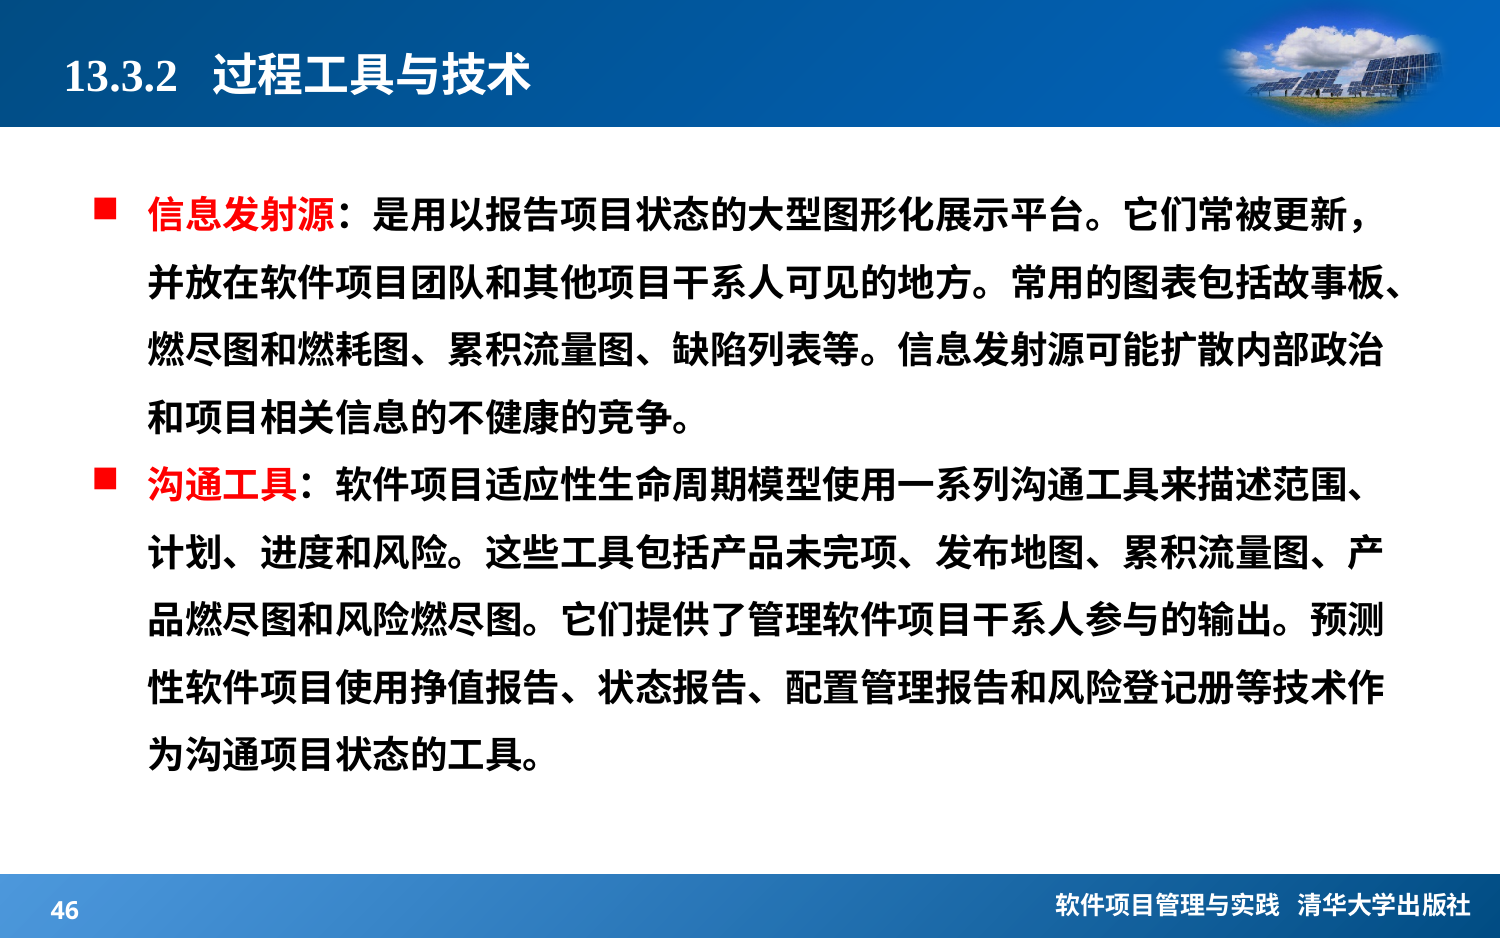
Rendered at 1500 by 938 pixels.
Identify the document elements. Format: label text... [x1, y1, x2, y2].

title 13.3.2 过程工具与技术 [48, 19, 1140, 127]
picture [1233, 6, 1433, 113]
text_box 信息发射源：是用以报告项目状态的大型图形化展示平台。它们常被更新，并放在软件项目团队和其他项目干系人可见的地方。常用的图表包括故事板、燃尽图和燃耗图、累积流量图、缺陷列表等。信息发射源可能扩散内部政治和项目相关信息的不健康的竞争。 沟通工具：软件项目适应性生命周期模型使用一系列沟通工具来描述范围、计划、进度和风险。这些工具包括产品未完项、发布地图、累积流量图、产品燃尽图和风险燃尽图。它们提供了管理软件项目干系人参与的输出。预测性软件项目使用挣值报告、状态报告、配置管理报告和风险登记册等技术作为沟通项目状态的工具。 [76, 161, 1424, 748]
